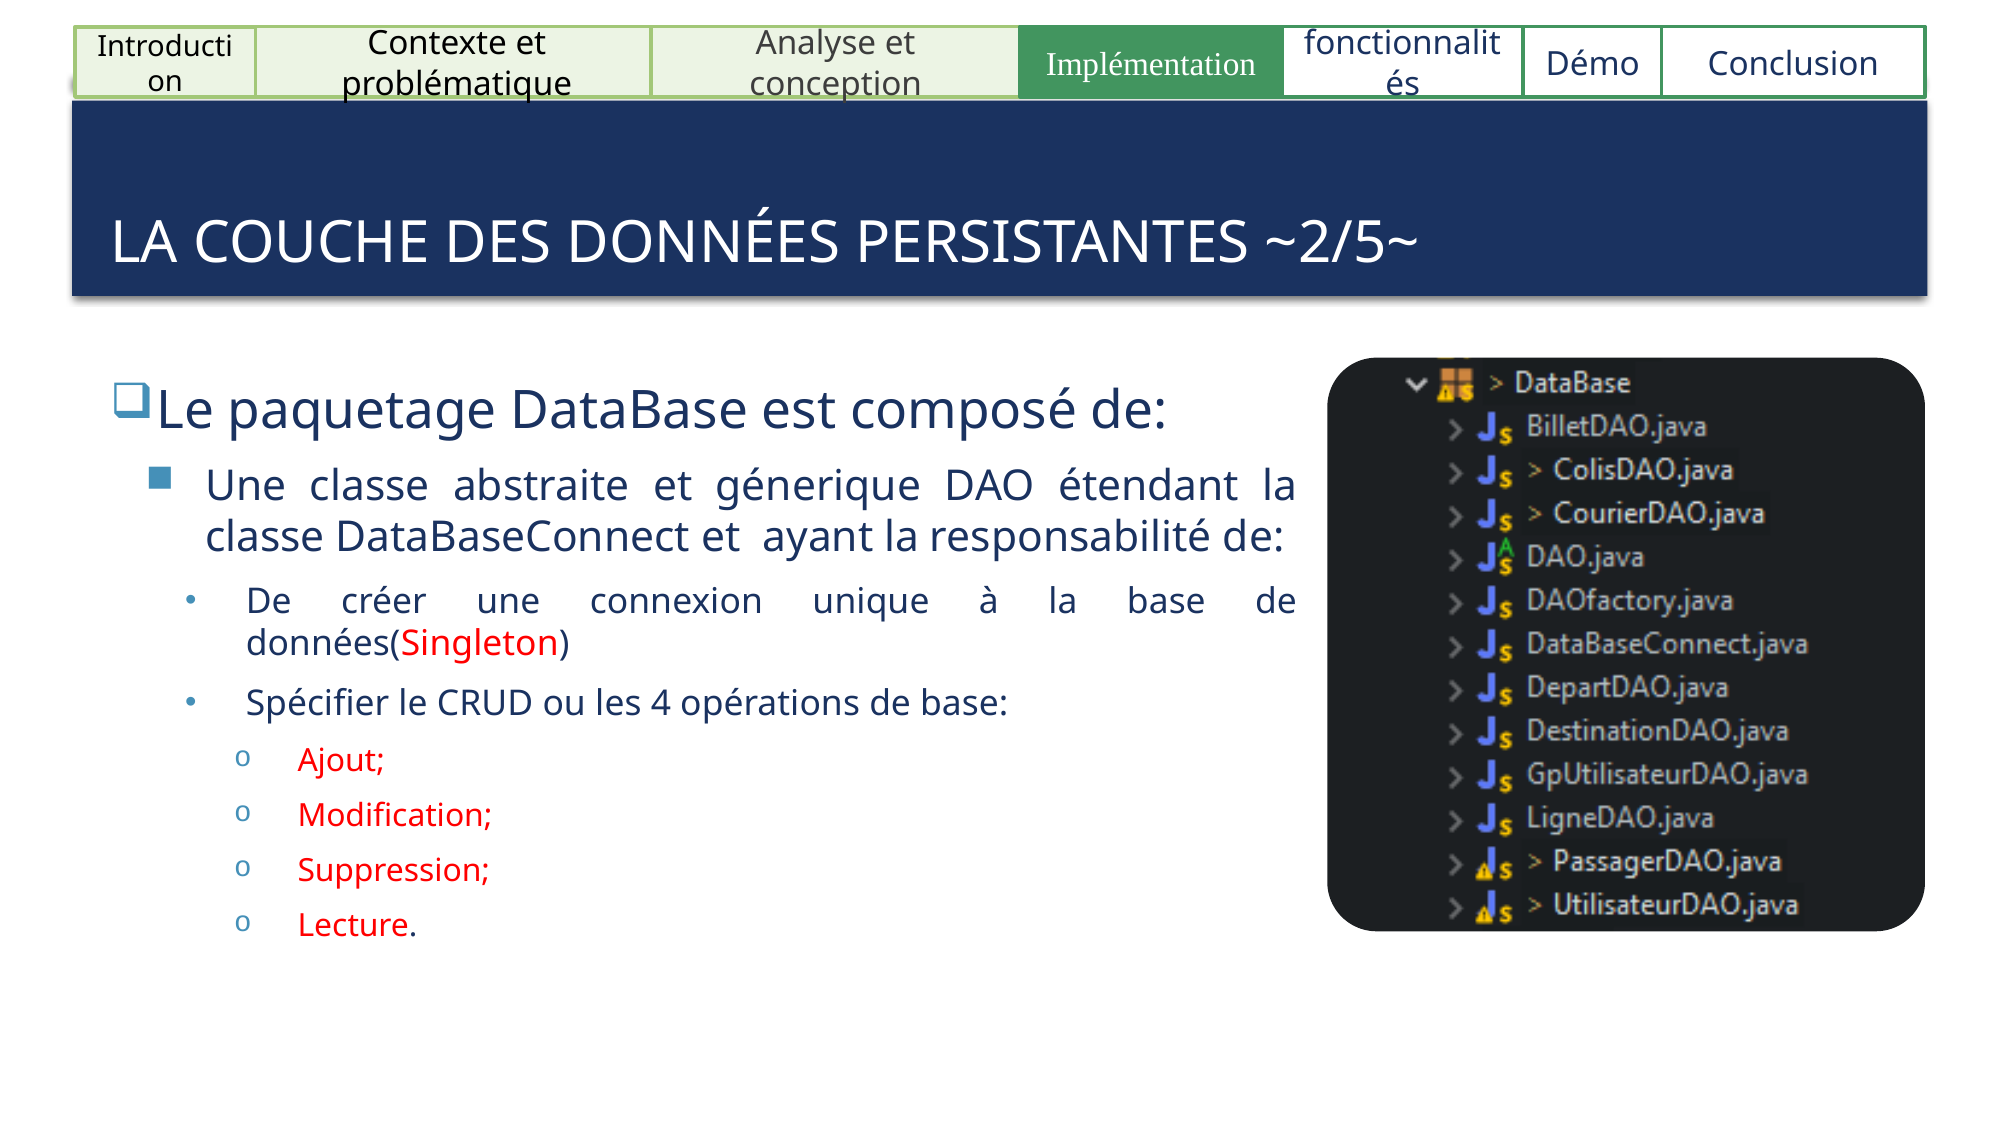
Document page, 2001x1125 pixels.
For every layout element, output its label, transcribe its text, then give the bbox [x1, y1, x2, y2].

text_box Conclusion [1660, 25, 1927, 99]
text_box Démo [1522, 25, 1660, 99]
text_box Implémentation [1018, 25, 1280, 99]
text_box Contexte et problématique [254, 25, 649, 99]
text_box Analyse et conception [649, 25, 1018, 99]
title La couche des données persistantes ~2/5~ [95, 115, 1905, 282]
text_box fonctionnalités [1280, 25, 1522, 99]
picture [1326, 357, 1926, 932]
text_box Introduction [73, 25, 254, 99]
list Le paquetage DataBase est composé de: Une classe abstraite et génerique DAO étendant la classe DataBaseConnect et ayant la responsabilité de: De créer une connexion unique à la base de données(Singleton) Spécifier le CRUD ou les 4 opérations de base: Ajout; Modification; Suppression; Lecture. [95, 357, 1313, 962]
